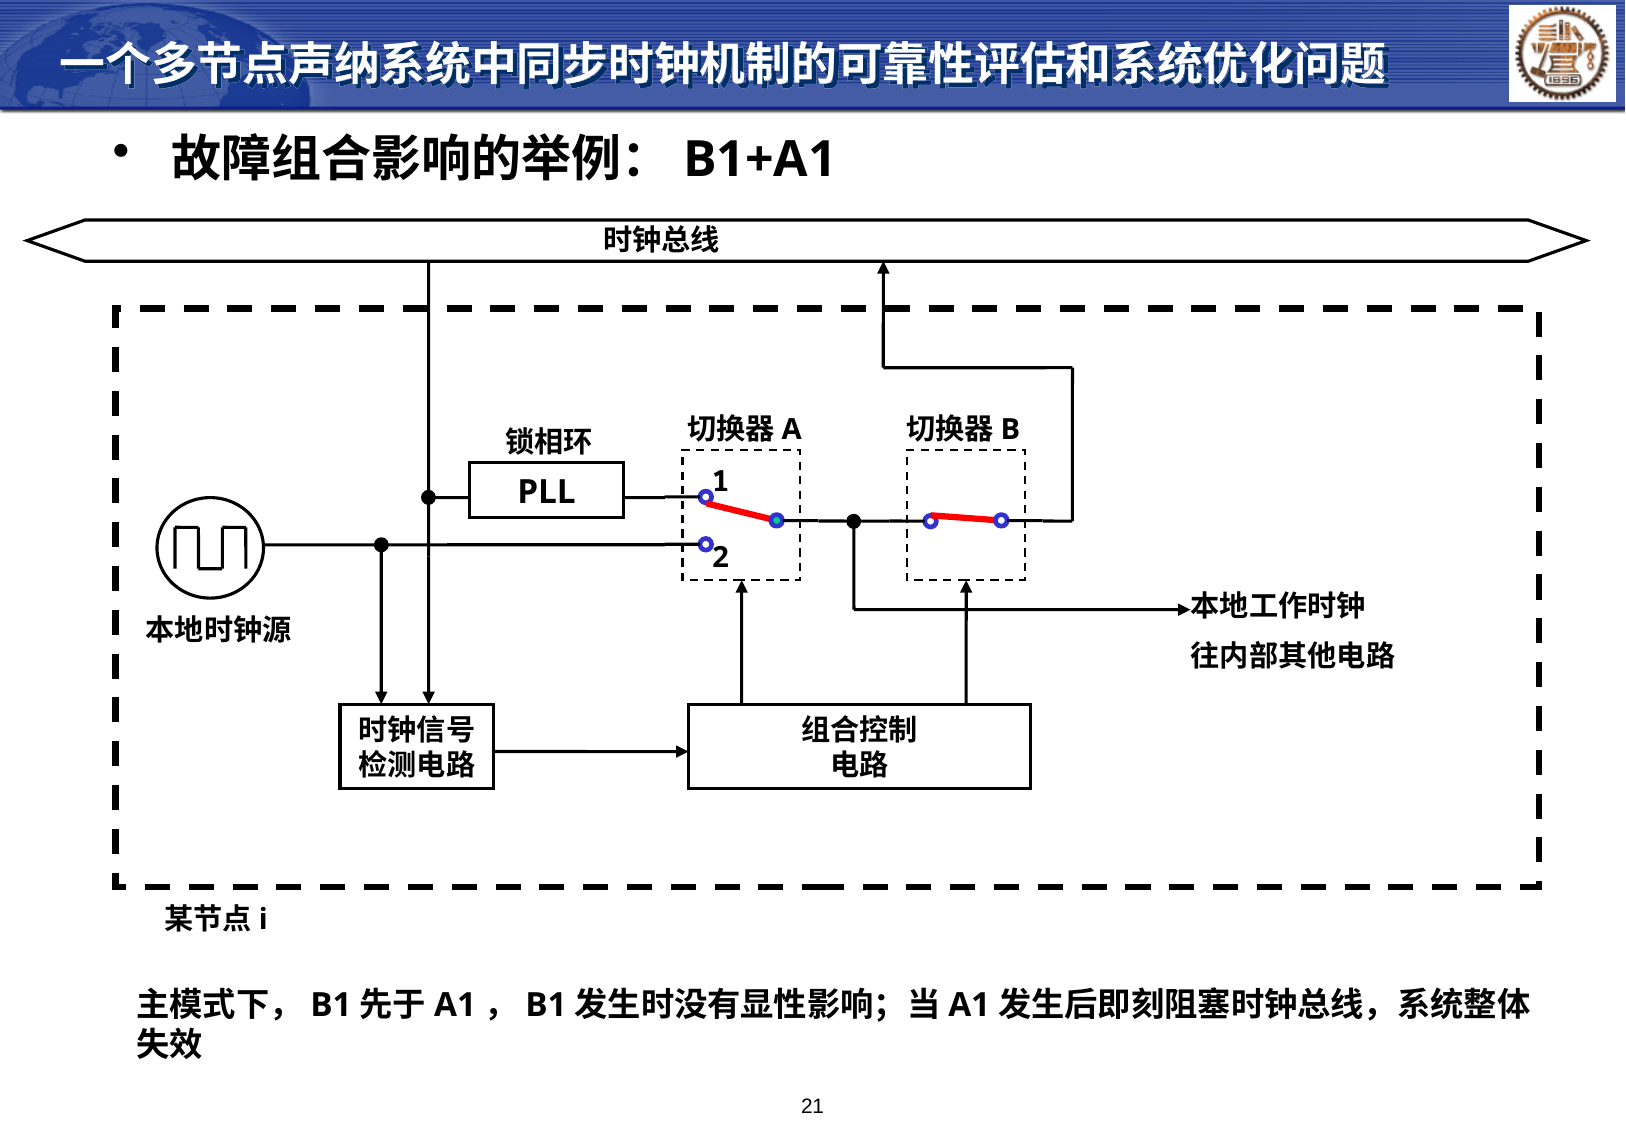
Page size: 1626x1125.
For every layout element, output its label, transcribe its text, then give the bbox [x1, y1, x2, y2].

text_box 时钟总线 [564, 214, 759, 264]
text_box 21 [555, 1087, 1070, 1125]
text_box 某节点i [91, 893, 340, 943]
text_box [115, 308, 1539, 888]
text_box [759, 220, 1587, 262]
text_box [27, 220, 564, 262]
picture [0, 0, 1625, 120]
text_box [877, 262, 890, 308]
text_box 主模式下，B1先于A1，B1发生时没有显性影响；当A1发生后即刻阻塞时钟总线，系统整体失效 [121, 976, 1557, 1071]
text_box 一个多节点声纳系统中同步时钟机制的可靠性评估和系统优化问题 [44, 24, 1625, 100]
text_box 故障组合影响的举例：B1+A1 [97, 119, 1362, 195]
